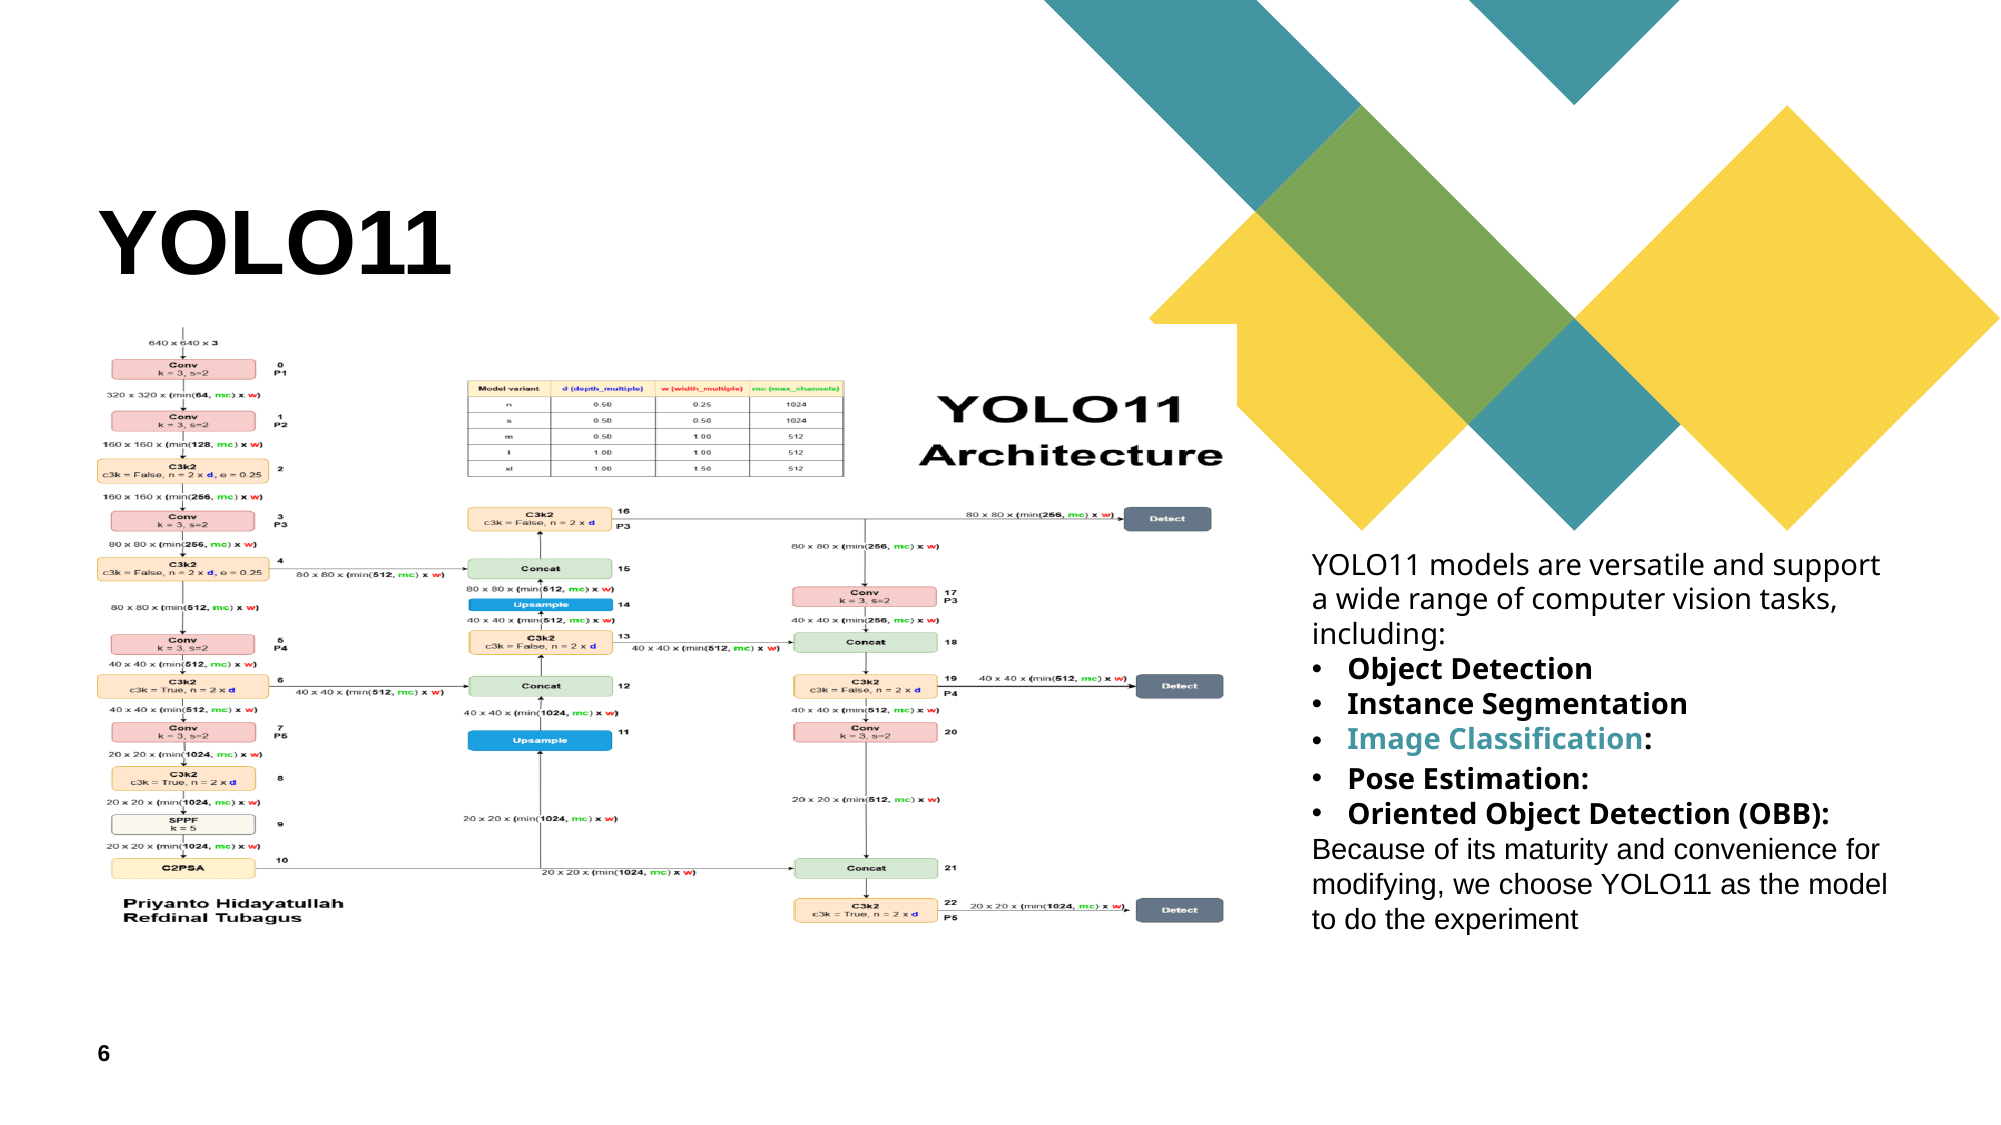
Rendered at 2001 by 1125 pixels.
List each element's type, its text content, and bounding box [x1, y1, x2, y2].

title YOLO11 [97, 31, 1211, 293]
picture [97, 324, 1237, 926]
text_box YOLO11 models are versatile and support a wide range of computer vision tasks, including: Object Detection Instance Segmentation Image Classification: Pose Estimation: Oriented Object Detection (OBB): Because of its maturity and convenience for modifying, we choose YOLO11 as the model to do the experiment [1297, 538, 1905, 943]
slide_number 6 [97, 1038, 184, 1080]
